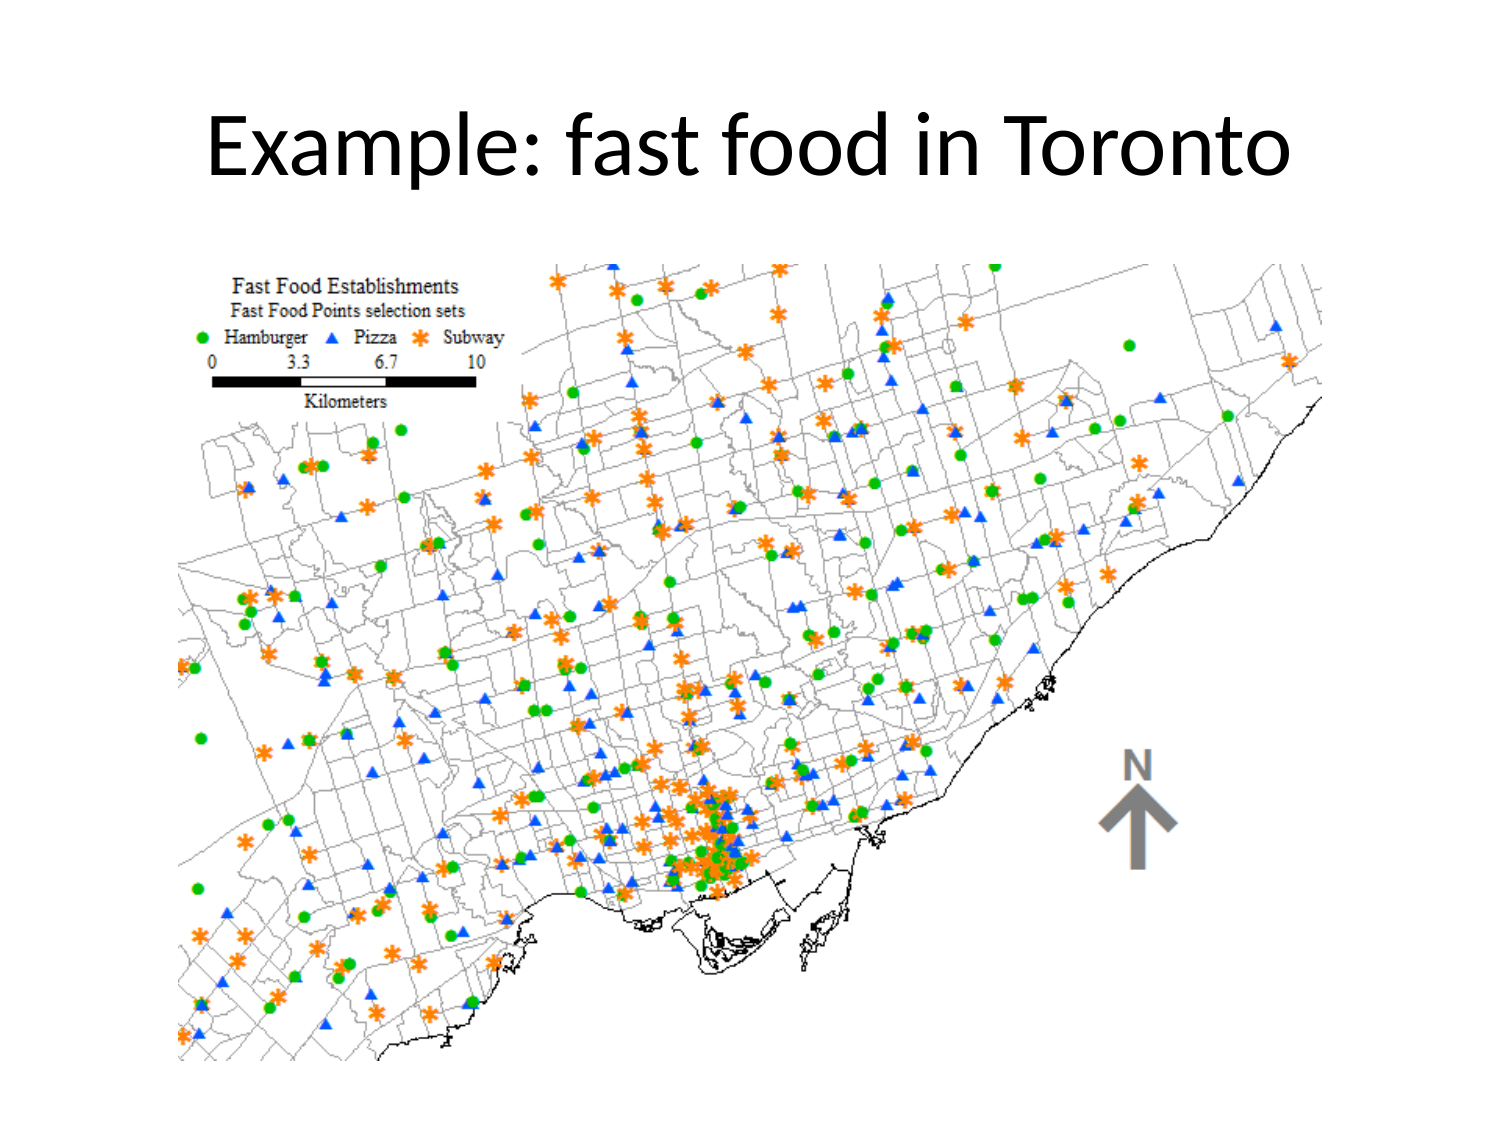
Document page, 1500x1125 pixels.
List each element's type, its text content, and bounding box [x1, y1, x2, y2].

title Example: fast food in Toronto [75, 45, 1425, 233]
picture [177, 264, 1323, 1061]
